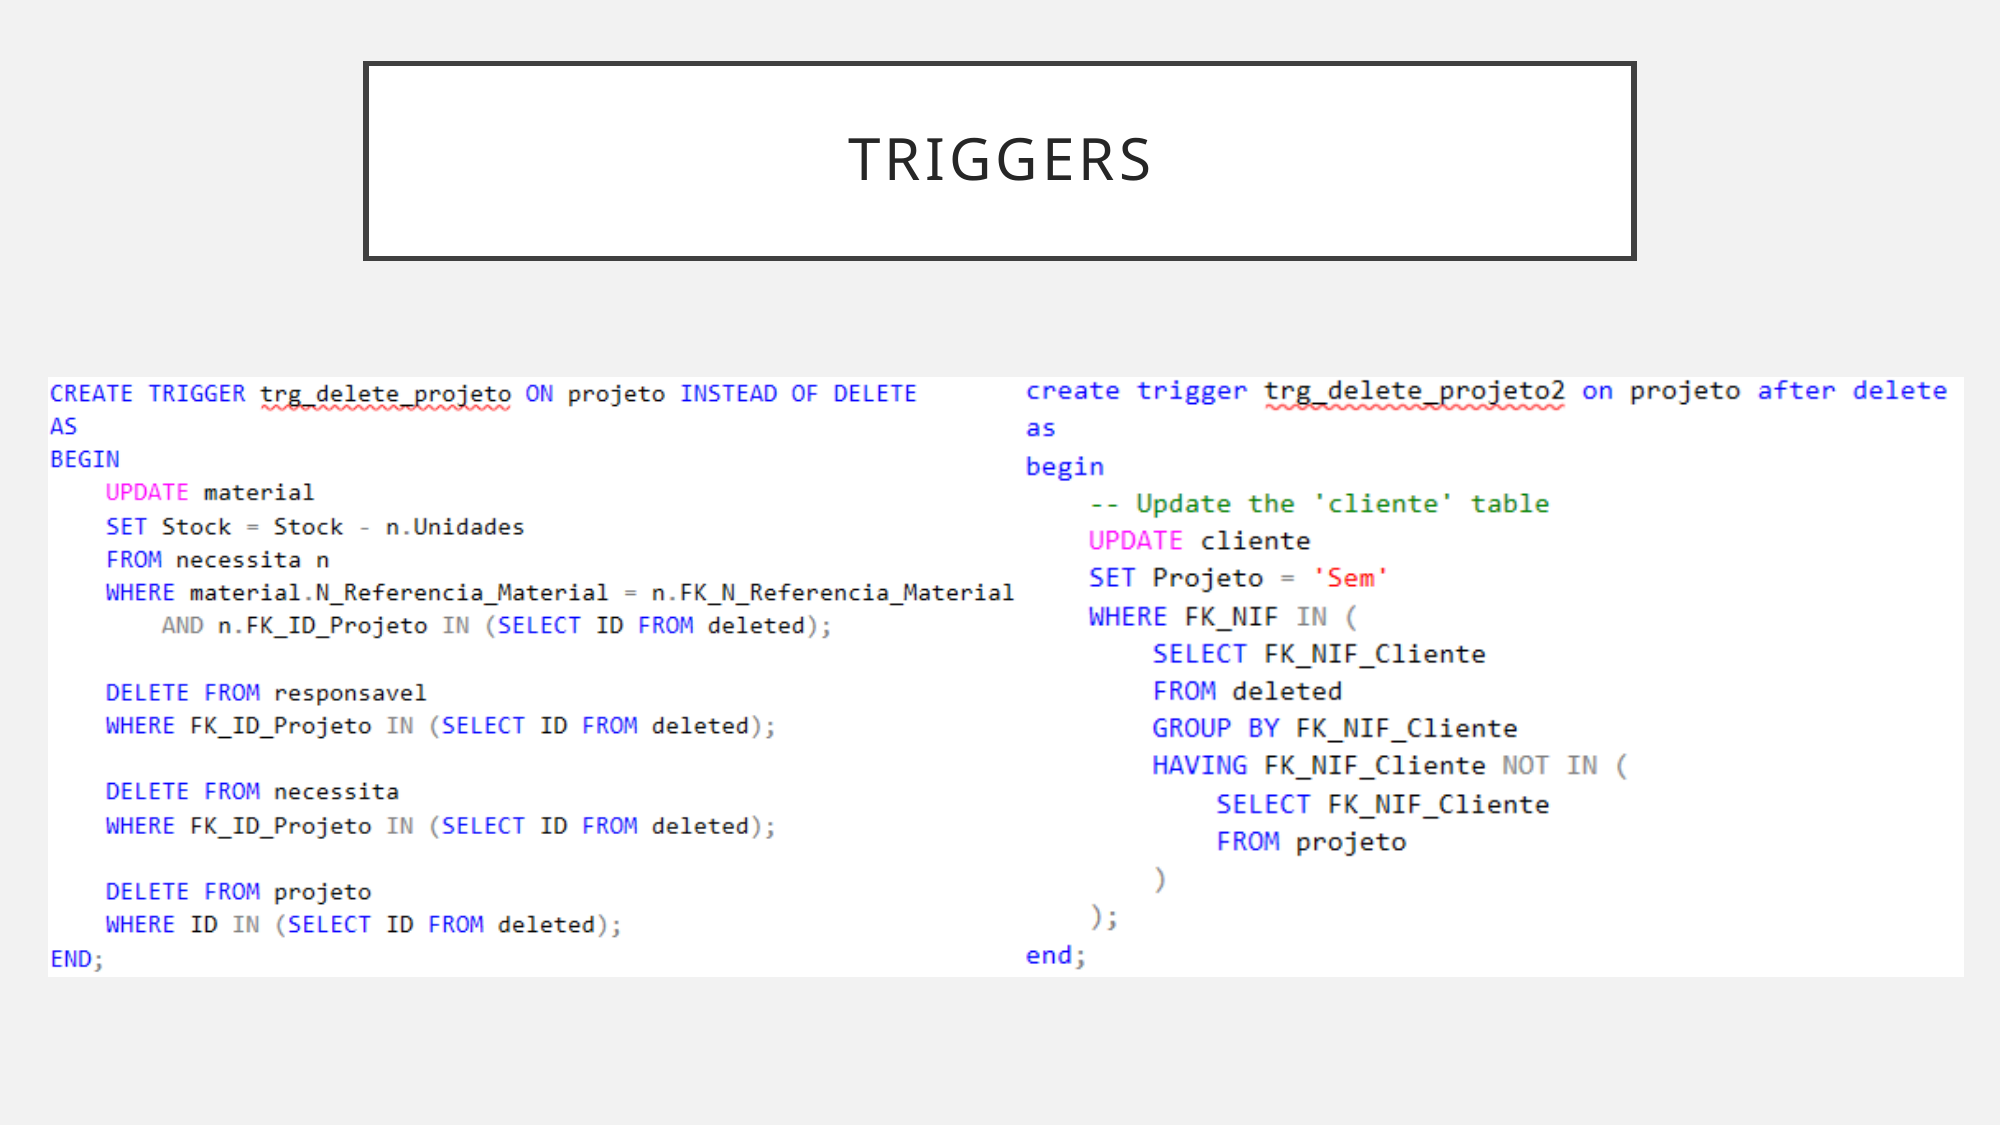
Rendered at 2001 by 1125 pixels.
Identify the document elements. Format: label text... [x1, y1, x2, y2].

picture [48, 377, 1964, 977]
title TRIGGERs [363, 61, 1637, 261]
